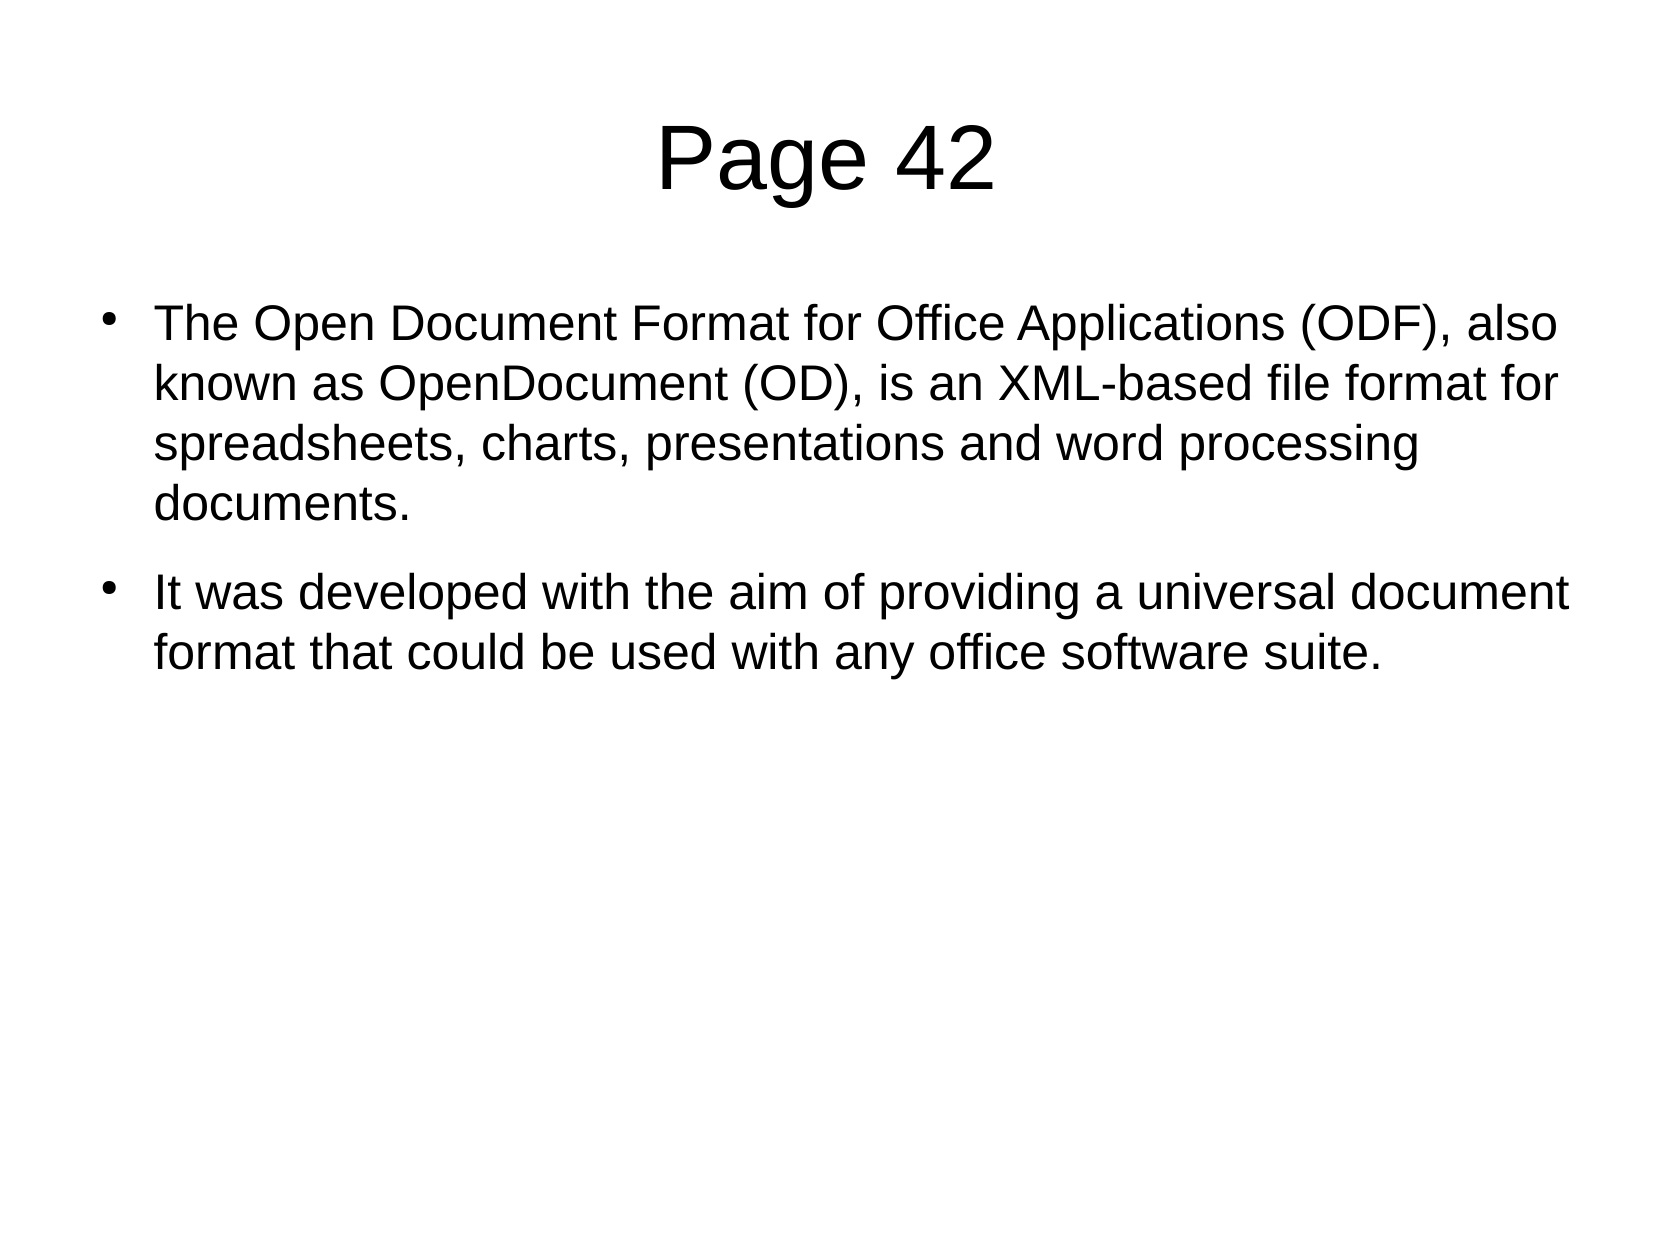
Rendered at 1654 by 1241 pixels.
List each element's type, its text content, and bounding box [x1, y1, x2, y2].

title Page 42 [82, 49, 1571, 257]
list The Open Document Format for Office Applications (ODF), also known as OpenDocument (OD), is an XML-based file format for spreadsheets, charts, presentations and word processing documents. It was developed with the aim of providing a universal document format that could be used with any office software suite. [82, 290, 1571, 1109]
